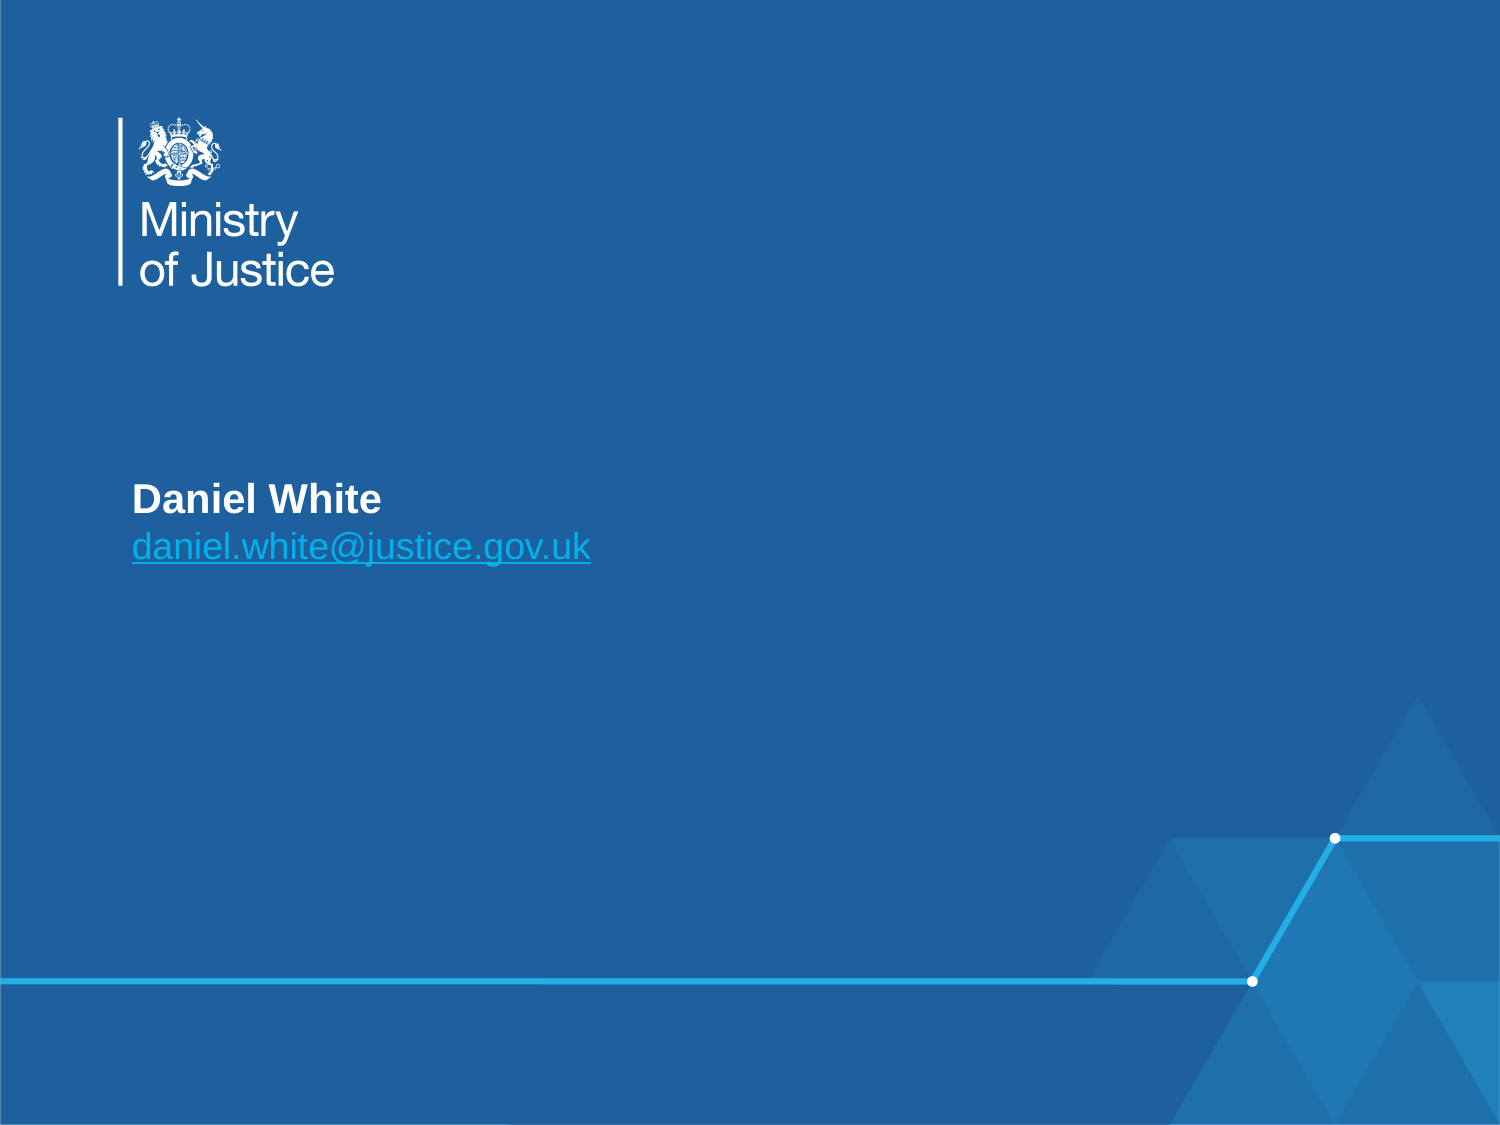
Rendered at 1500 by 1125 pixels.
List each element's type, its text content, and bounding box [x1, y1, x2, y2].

text_box Daniel White daniel.white@justice.gov.uk [117, 464, 972, 620]
picture [0, 0, 1500, 1125]
